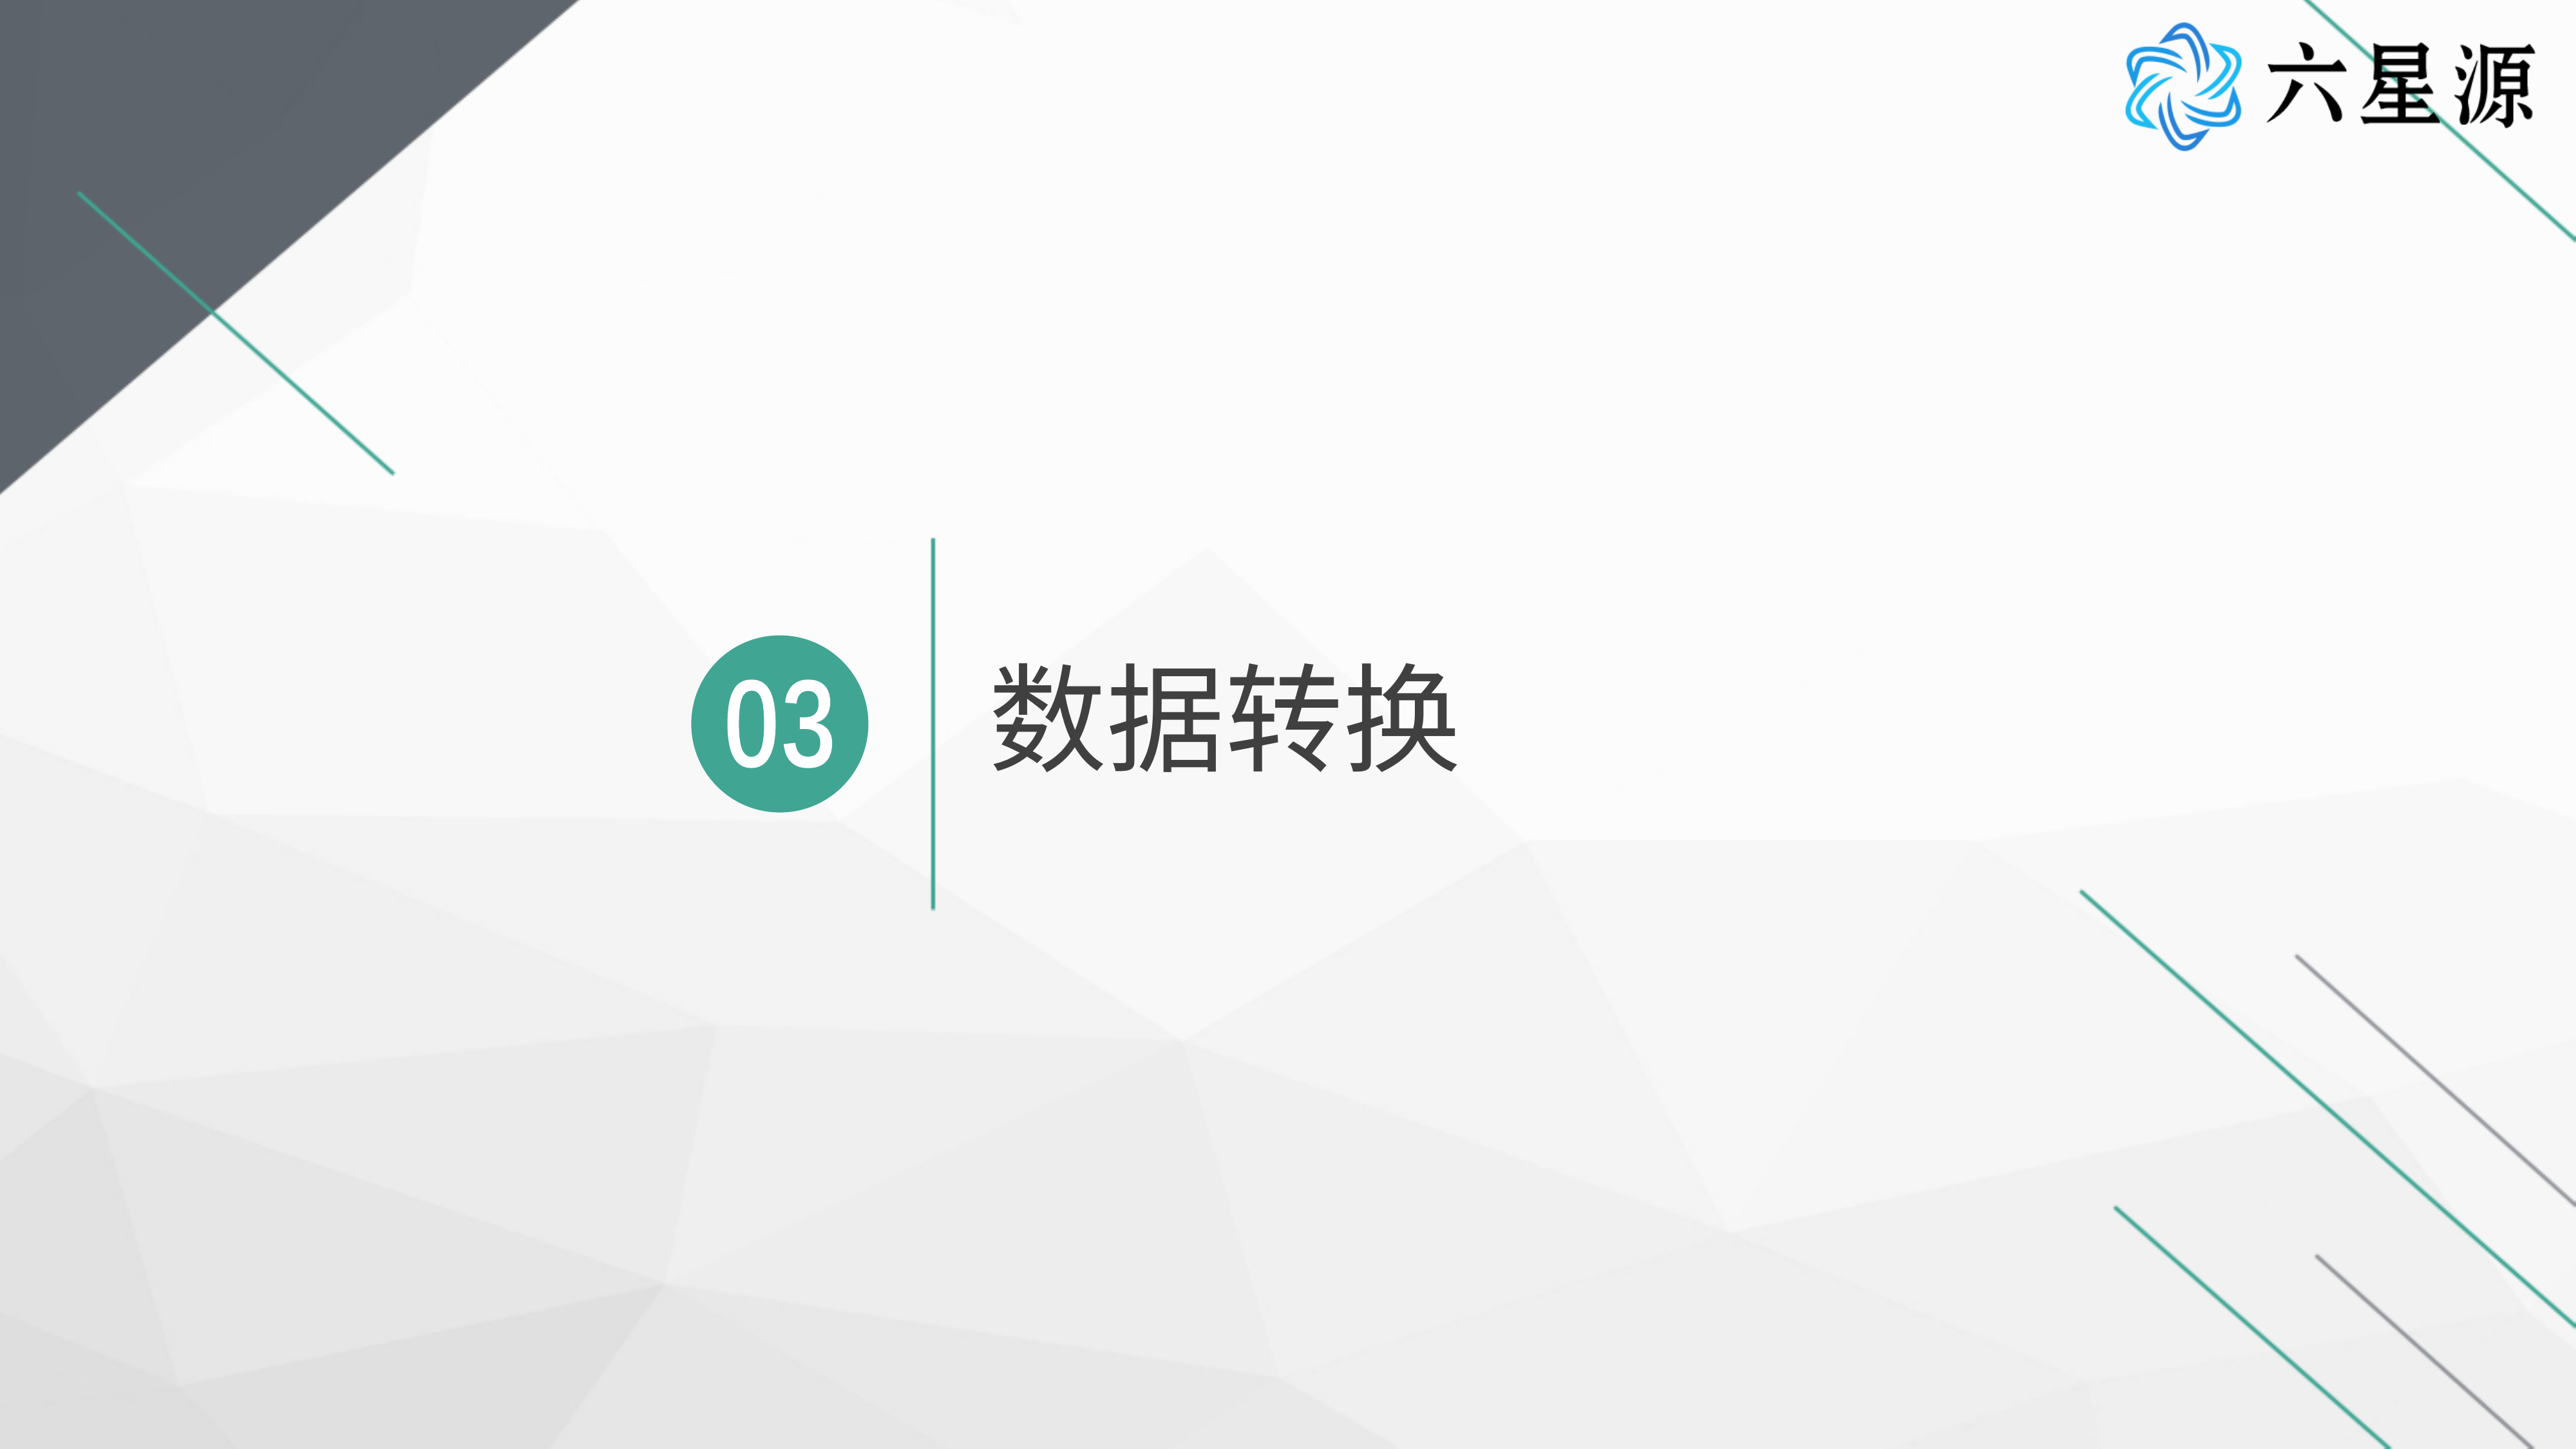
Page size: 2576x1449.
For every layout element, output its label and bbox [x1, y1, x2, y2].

text_box [691, 635, 869, 813]
text_box [0, 0, 2576, 1449]
text_box [983, 652, 2365, 795]
